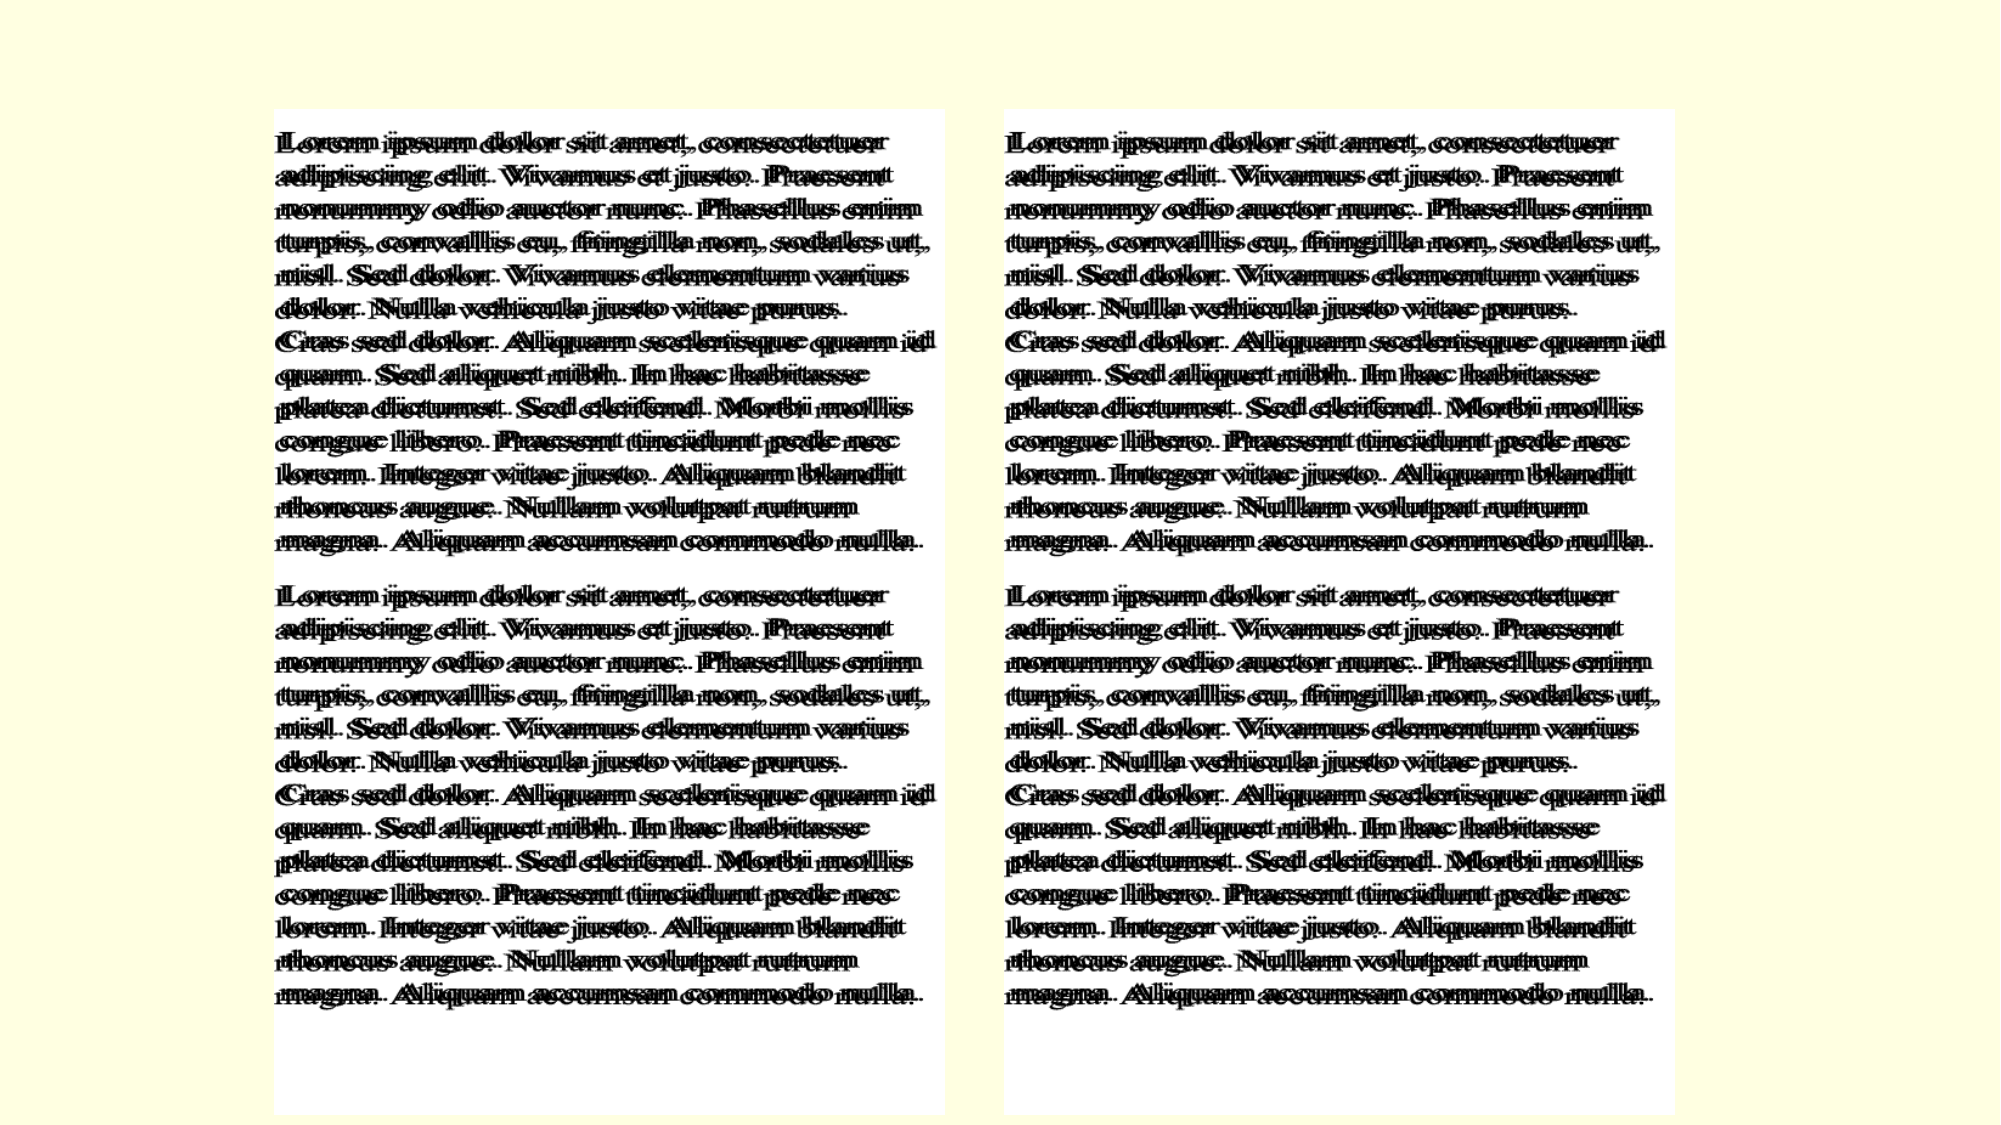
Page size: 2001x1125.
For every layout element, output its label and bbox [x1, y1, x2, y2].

picture [274, 108, 945, 1115]
picture [1004, 108, 1676, 1115]
